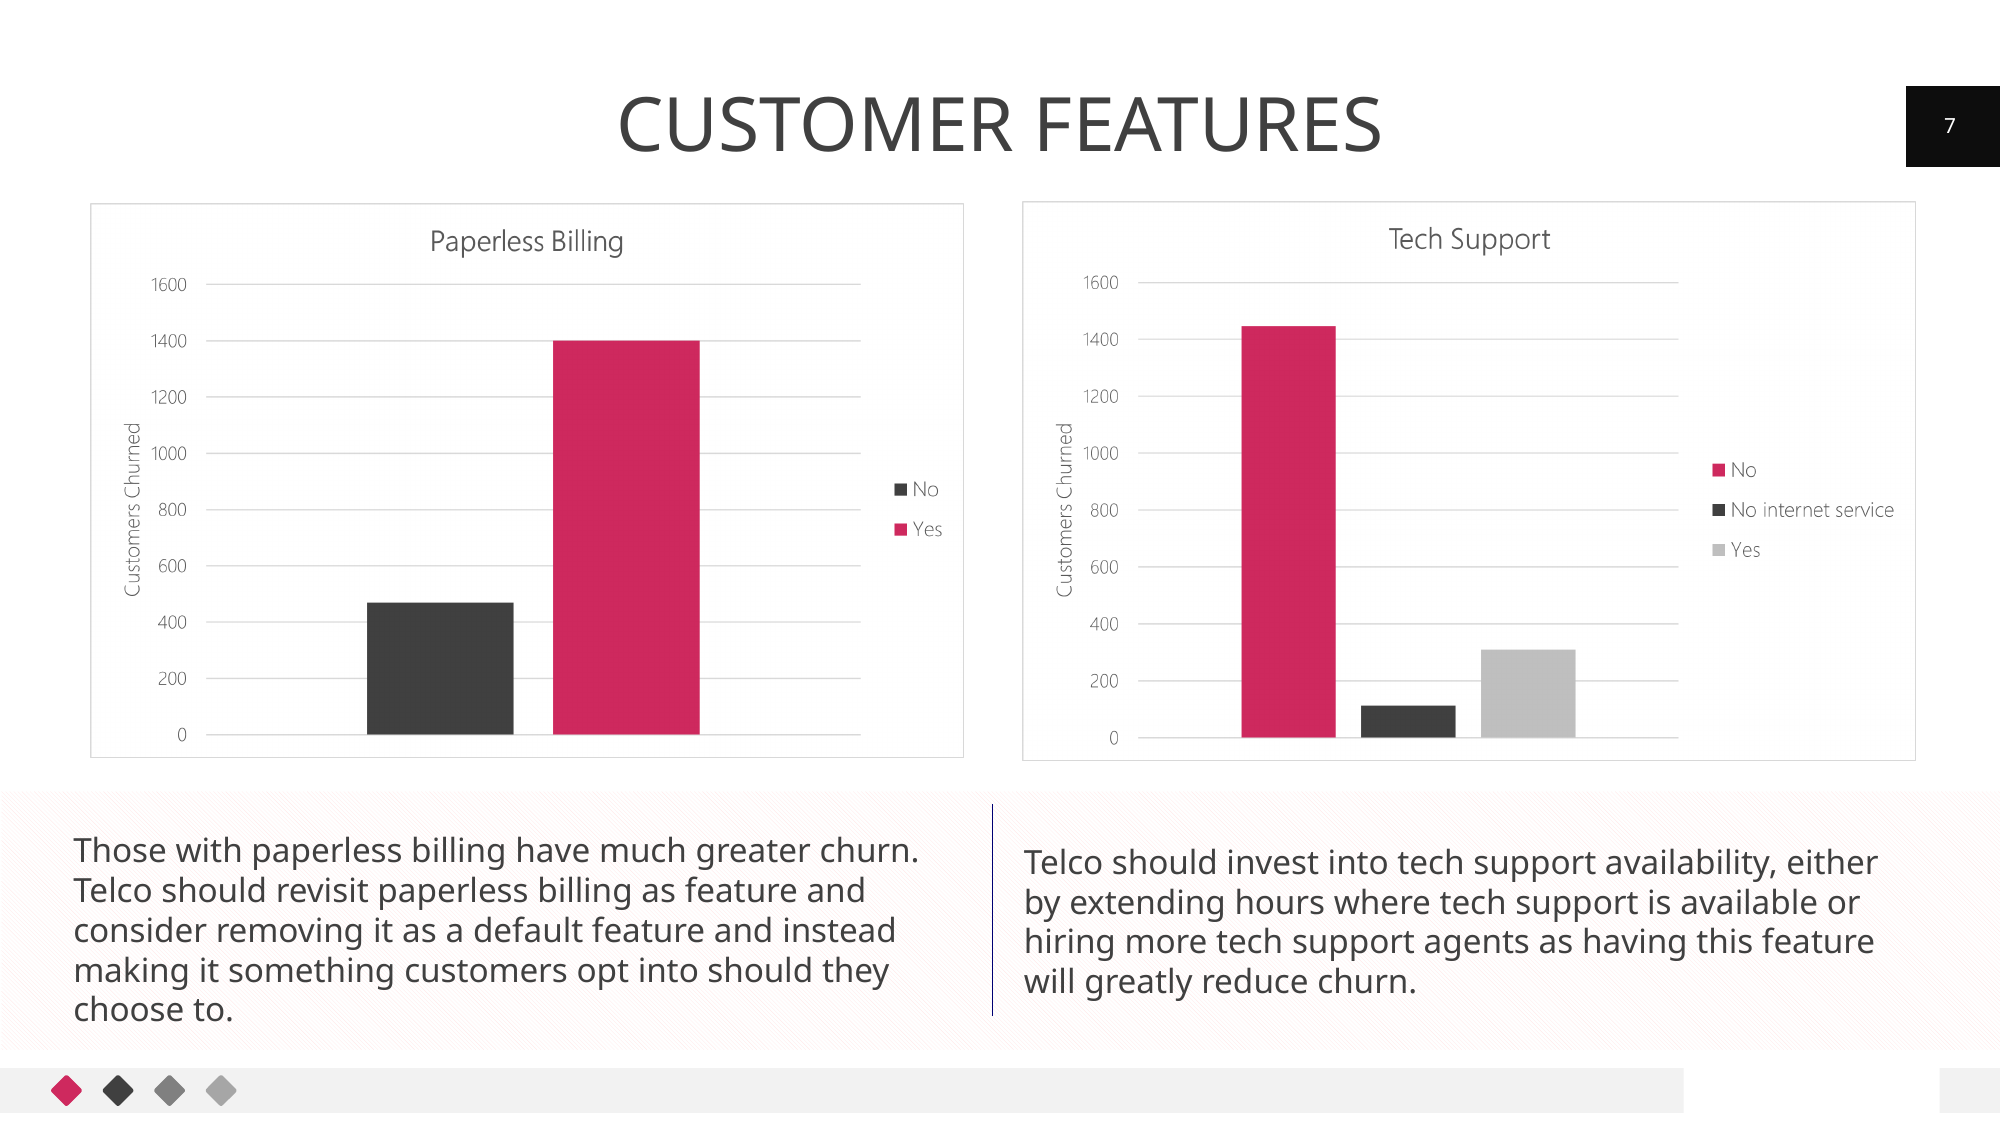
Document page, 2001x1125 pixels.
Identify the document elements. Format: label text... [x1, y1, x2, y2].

picture [90, 203, 964, 758]
slide_number 7 [1915, 96, 1985, 157]
picture [1022, 201, 1916, 761]
text_box Those with paperless billing have much greater churn. Telco should revisit paperless billing as feature and consider removing it as a default feature and instead making it something customers opt into should they choose to. [73, 828, 964, 1029]
text_box Telco should invest into tech support availability, either by extending hours where tech support is available or hiring more tech support agents as having this feature will greatly reduce churn. [1023, 840, 1914, 1001]
title Customer features [137, 86, 1863, 169]
text_box ` [1, 790, 2000, 1051]
